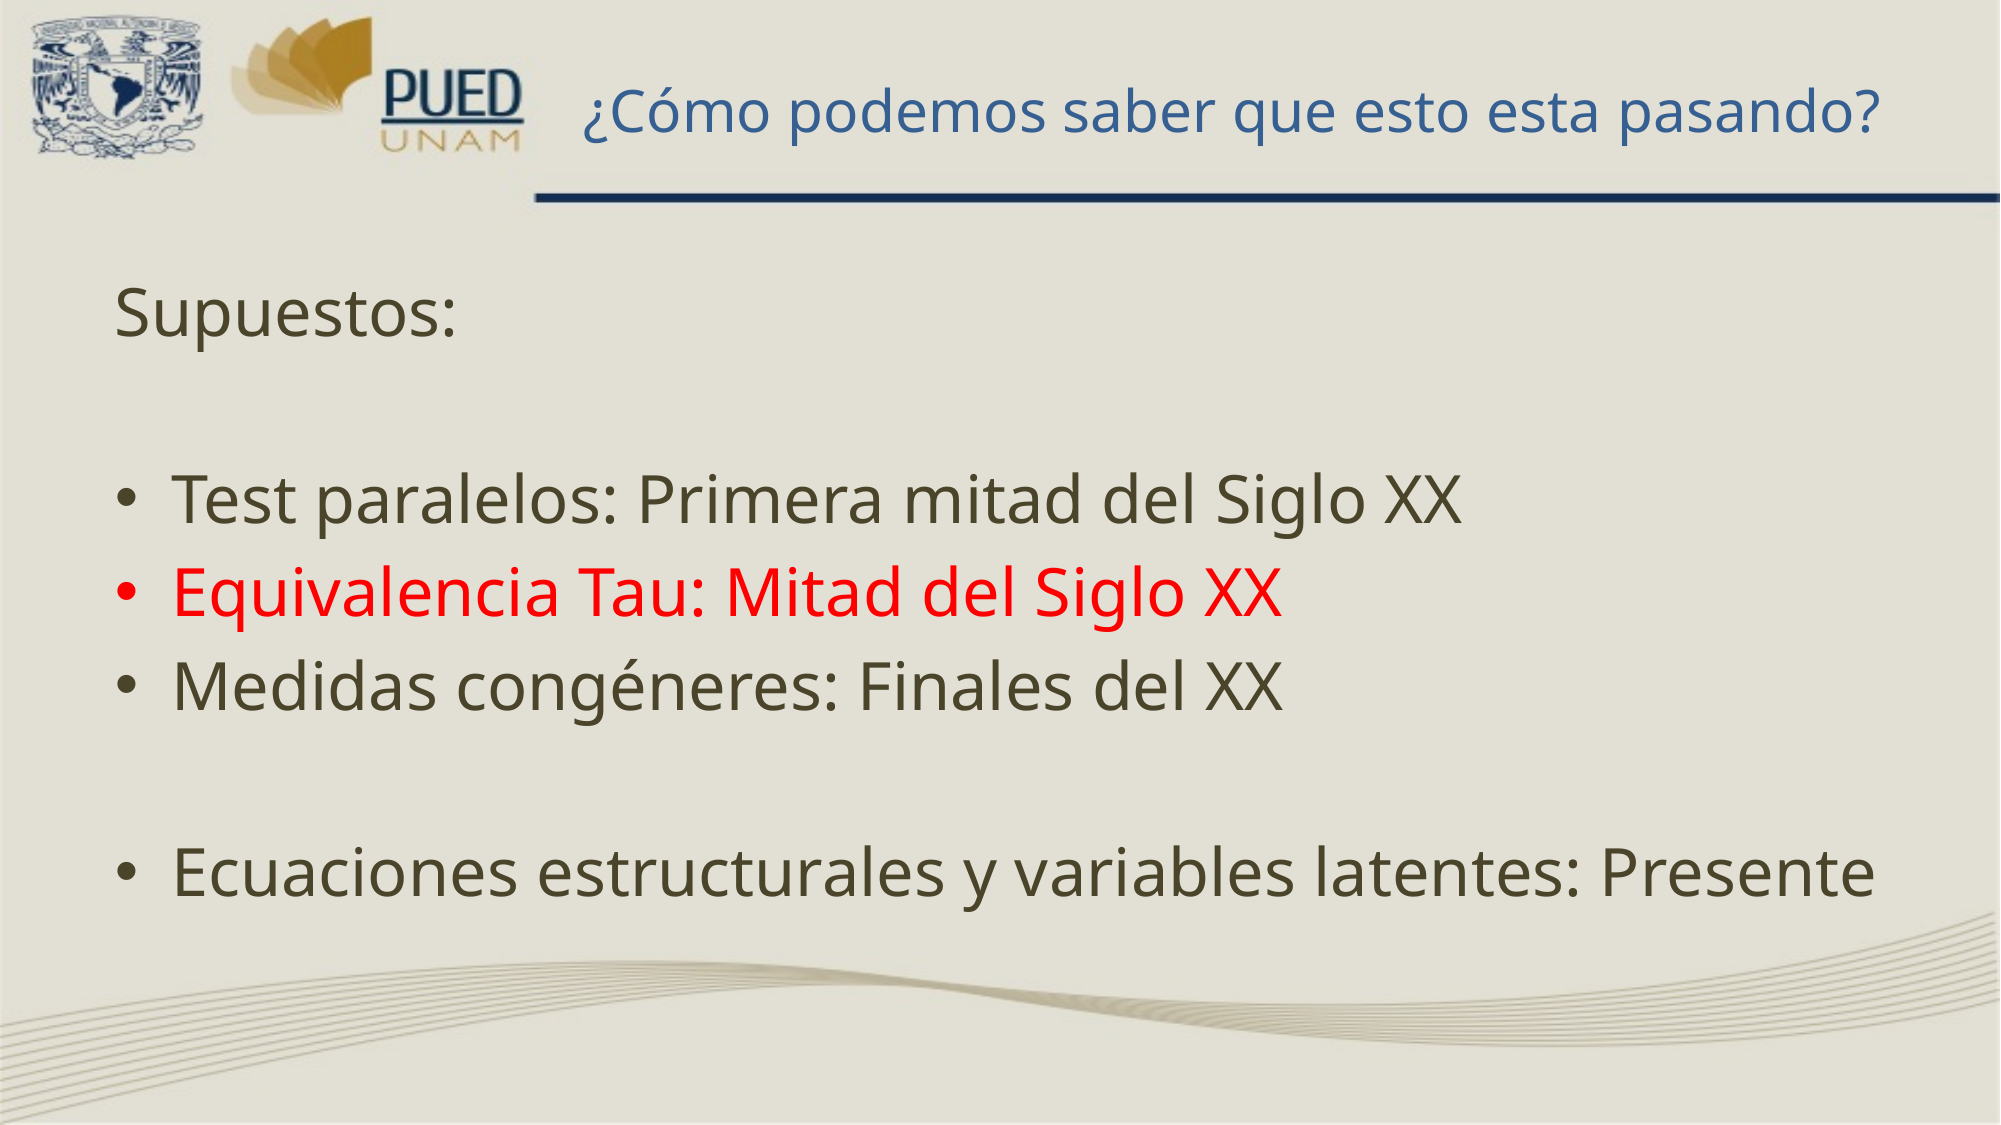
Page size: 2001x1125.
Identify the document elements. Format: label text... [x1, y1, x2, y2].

title ¿Cómo podemos saber que esto esta pasando? [566, 45, 1900, 174]
list Supuestos: Test paralelos: Primera mitad del Siglo XX Equivalencia Tau: Mitad del Siglo XX Medidas congéneres: Finales del XX Ecuaciones estructurales y variables latentes: Presente [99, 262, 1900, 1005]
picture [0, 0, 2000, 1125]
